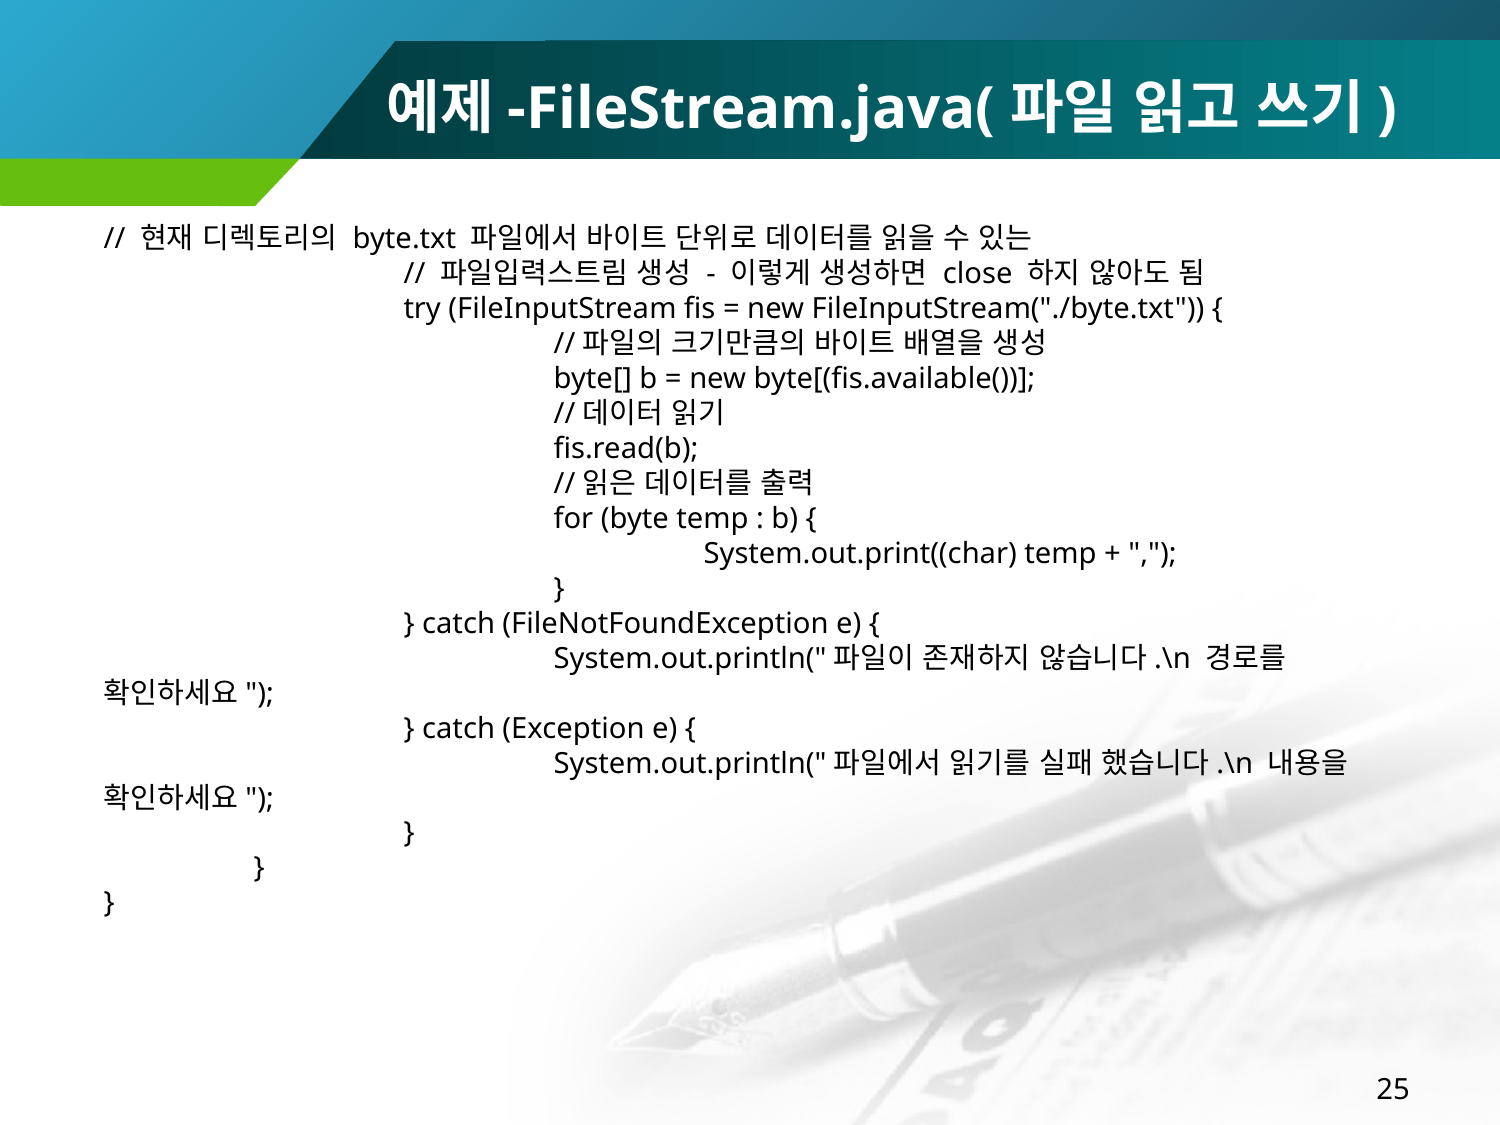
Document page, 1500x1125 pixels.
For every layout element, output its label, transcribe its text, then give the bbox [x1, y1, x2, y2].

text_box 예제-FileStream.java(파일 읽고 쓰기) [371, 42, 1439, 168]
text_box // 현재 디렉토리의 byte.txt 파일에서 바이트 단위로 데이터를 읽을 수 있는 // 파일입력스트림 생성 - 이렇게 생성하면 close 하지 않아도 됨 try (FileInputStream fis = new FileInputStream("./byte.txt")) { //파일의 크기만큼의 바이트 배열을 생성 byte[] b = new byte[(fis.available())]; //데이터 읽기 fis.read(b); //읽은 데이터를 출력 for (byte temp : b) { System.out.print((char) temp + ","); } } catch (FileNotFoundException e) { System.out.println("파일이 존재하지 않습니다.\n 경로를 확인하세요"); } catch (Exception e) { System.out.println("파일에서 읽기를 실패 했습니다.\n 내용을 확인하세요"); } } } [88, 212, 1376, 927]
slide_number 25 [1074, 1062, 1426, 1103]
picture [490, 448, 1500, 1125]
